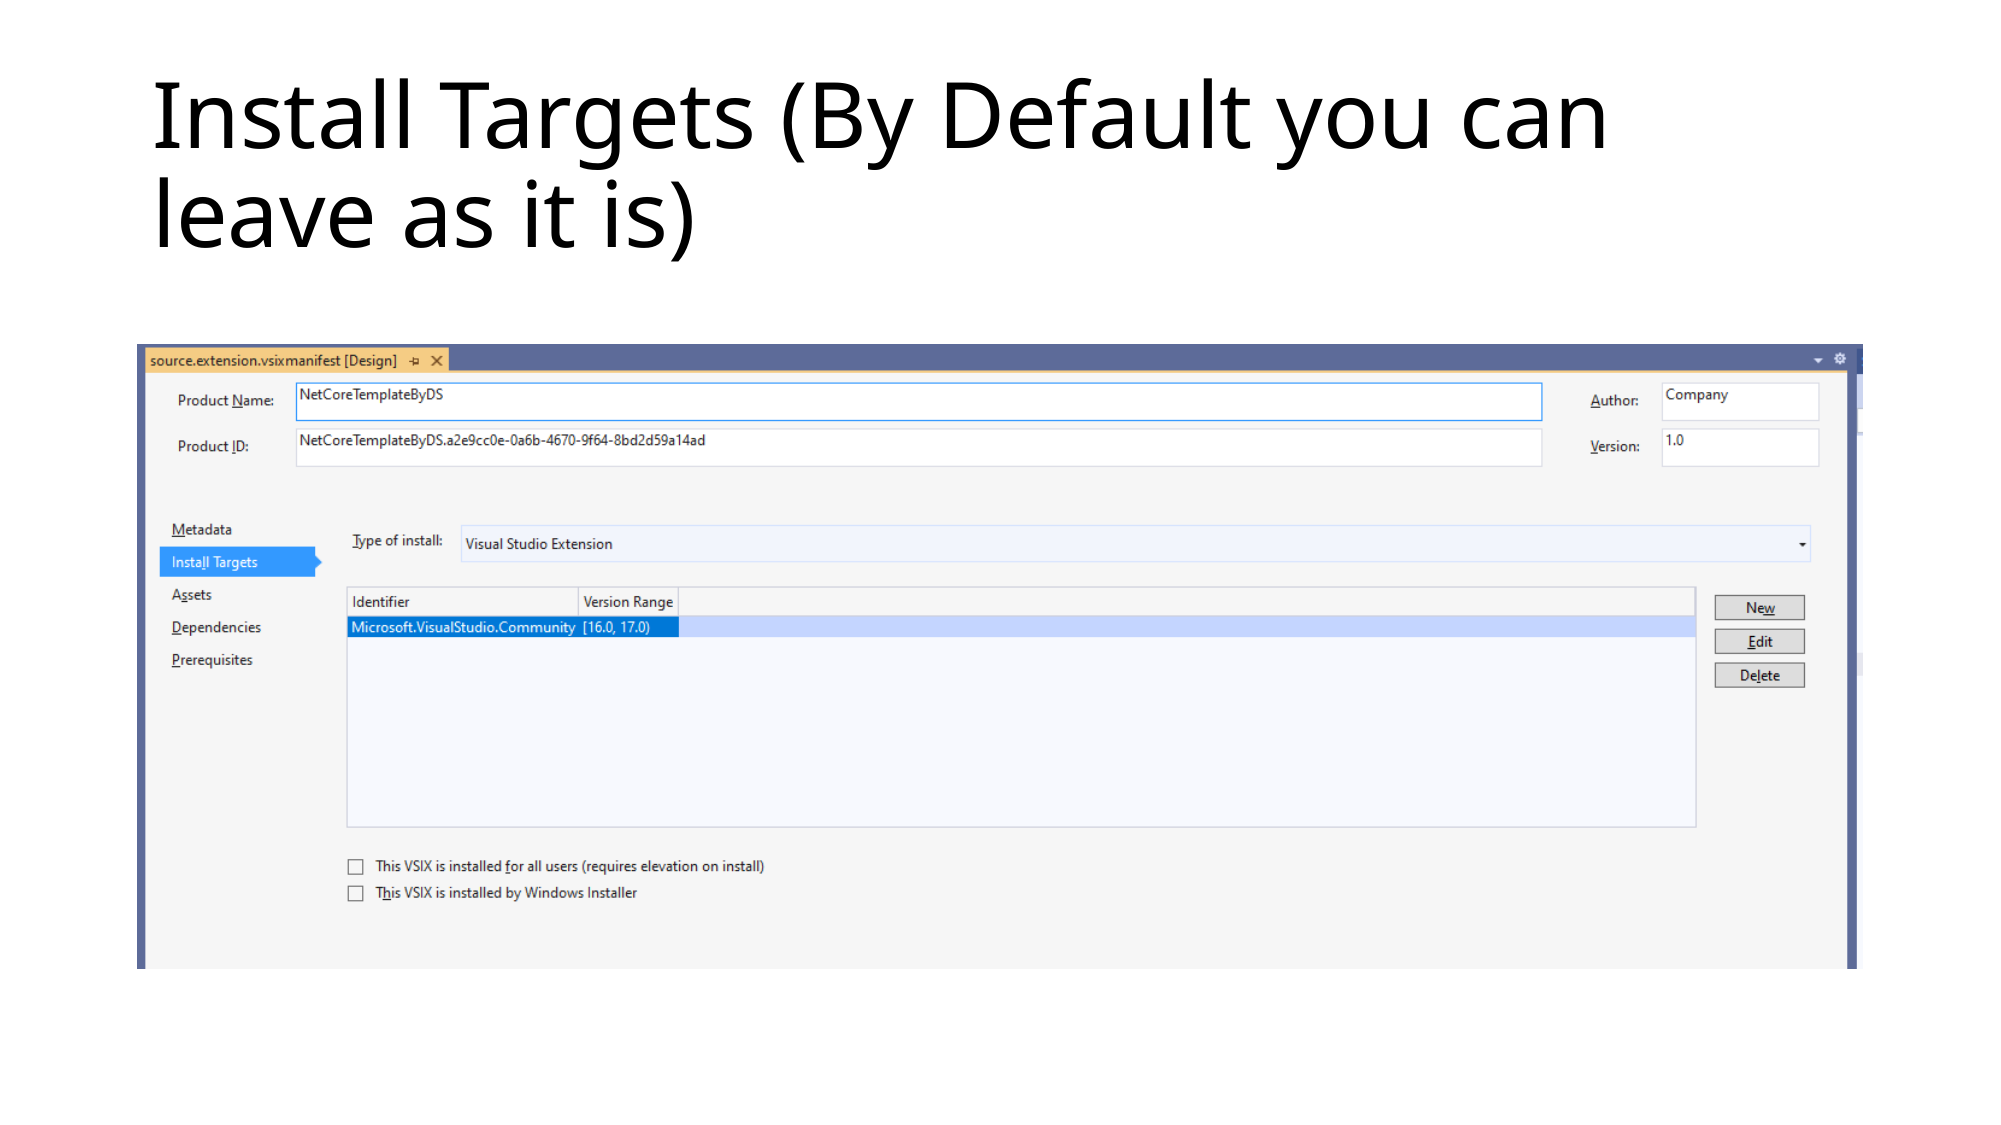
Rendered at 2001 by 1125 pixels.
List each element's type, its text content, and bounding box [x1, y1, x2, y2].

title Install Targets (By Default you can leave as it is) [137, 59, 1863, 278]
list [137, 344, 1863, 969]
